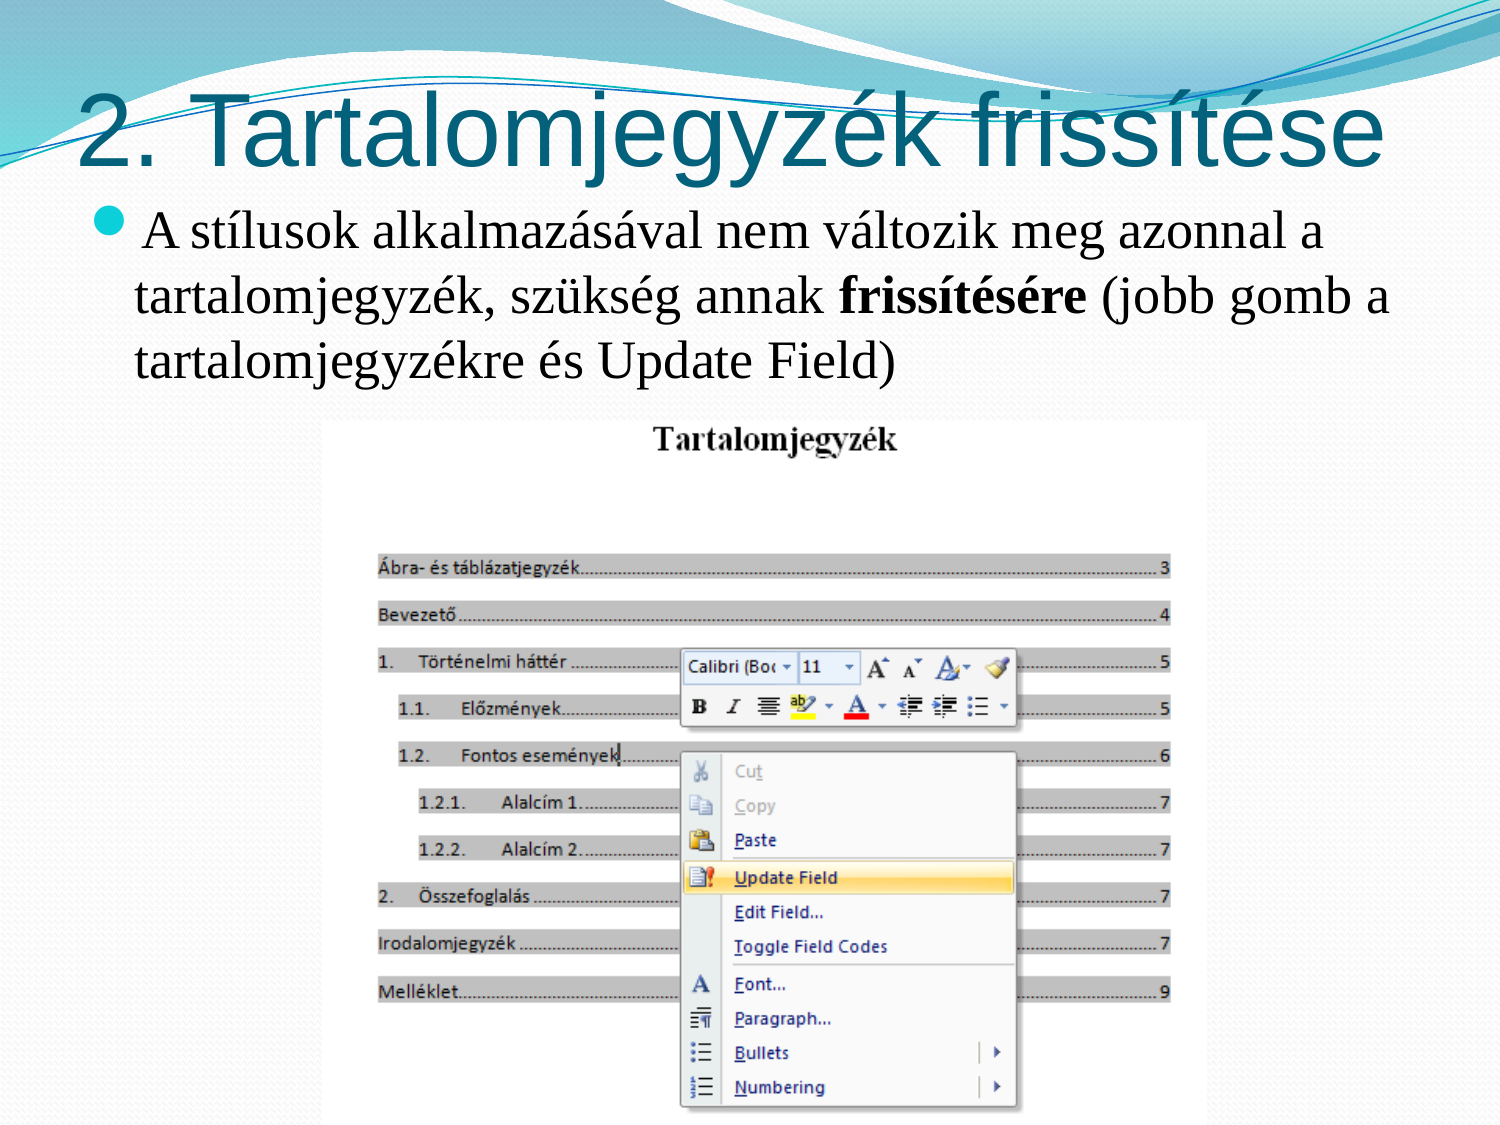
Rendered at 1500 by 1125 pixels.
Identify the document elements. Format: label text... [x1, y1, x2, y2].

title 2. Tartalomjegyzék frissítése [75, 35, 1425, 187]
list A stílusok alkalmazásával nem változik meg azonnal a tartalomjegyzék, szükség annak frissítésére (jobb gomb a tartalomjegyzékre és Update Field) [75, 187, 1425, 1038]
picture [322, 421, 1208, 1125]
